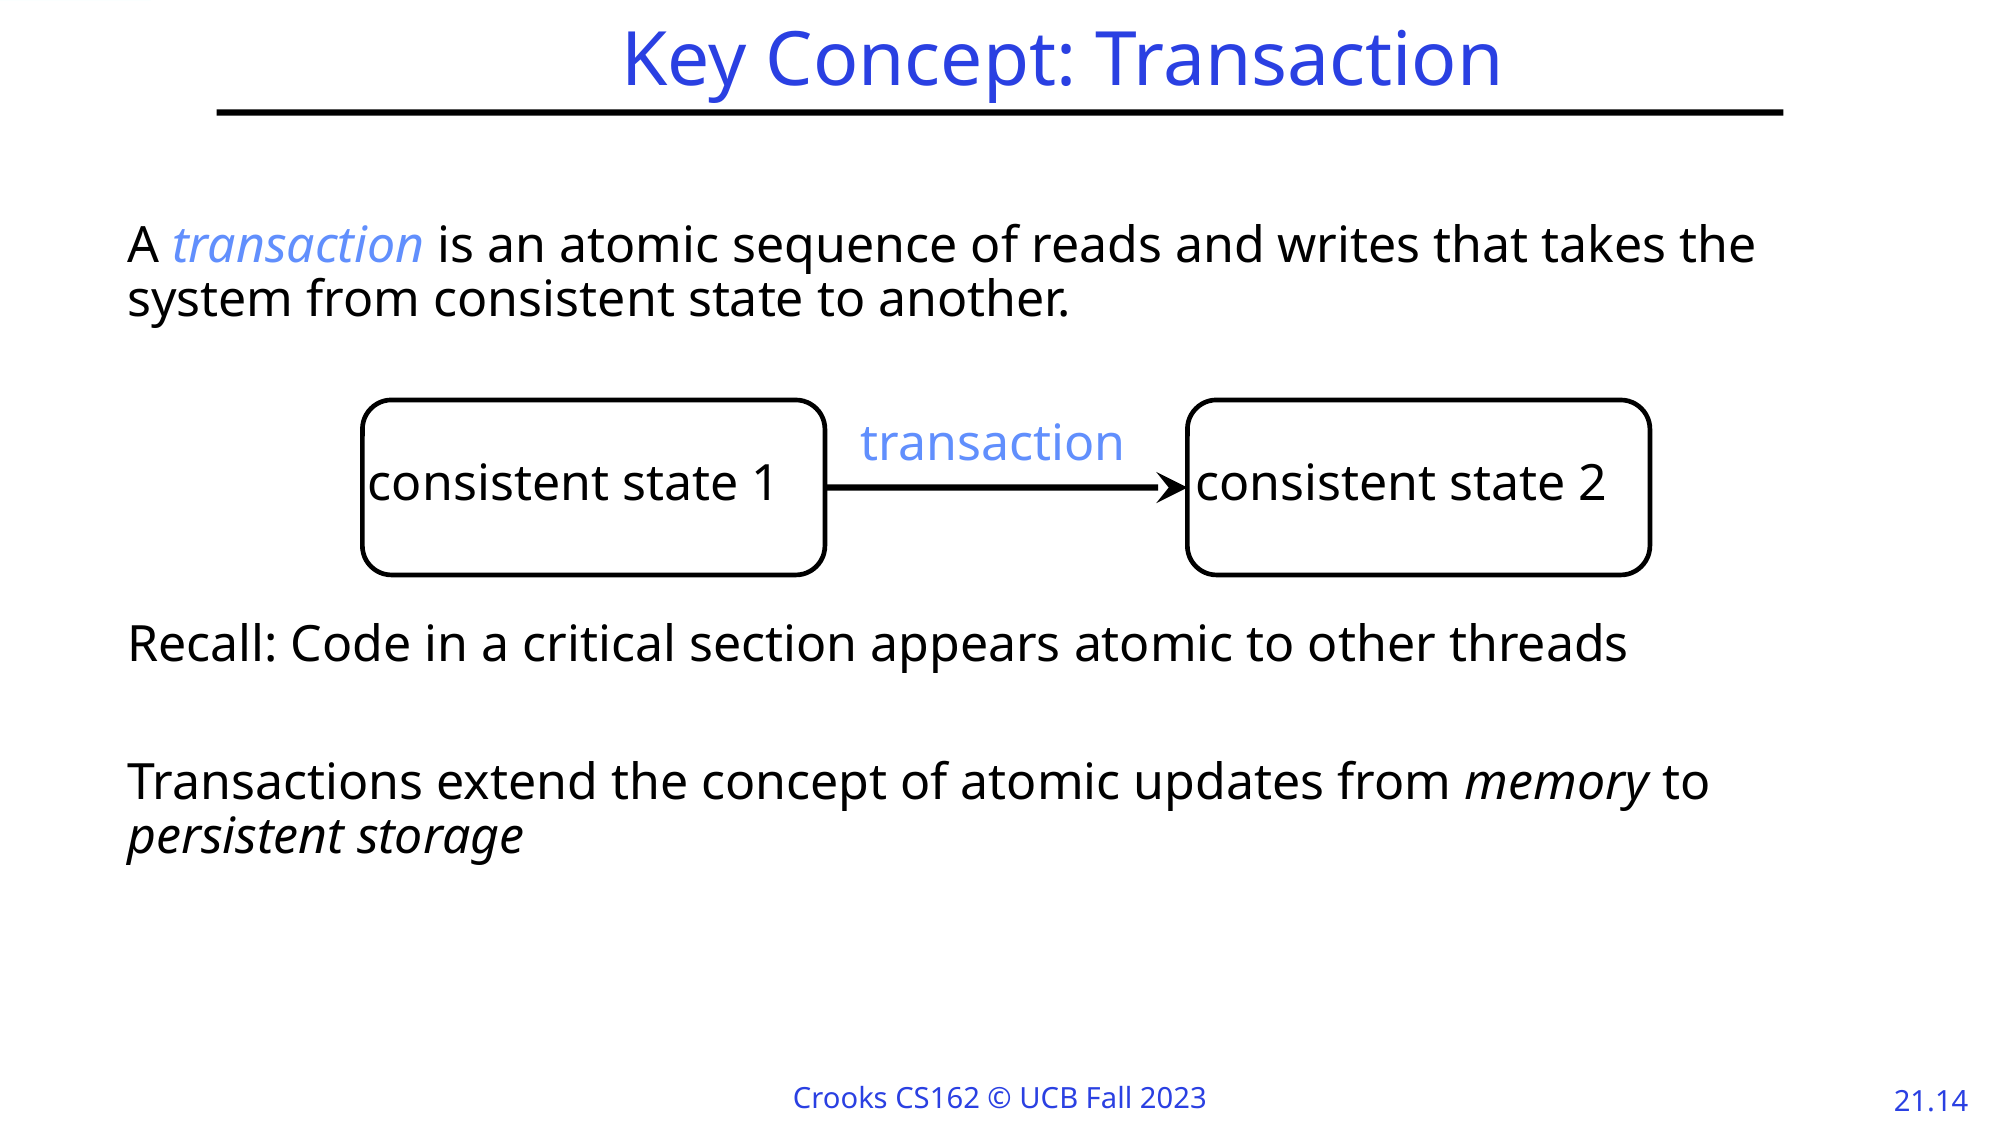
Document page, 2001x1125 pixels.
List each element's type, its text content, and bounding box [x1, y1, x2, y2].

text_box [362, 399, 1651, 576]
list A transaction is an atomic sequence of reads and writes that takes the system from consistent state to another. Recall: Code in a critical section appears atomic to other threads Transactions extend the concept of atomic updates from memory to persistent storage [112, 212, 1913, 1080]
title Key Concept: Transaction [425, 0, 1700, 135]
